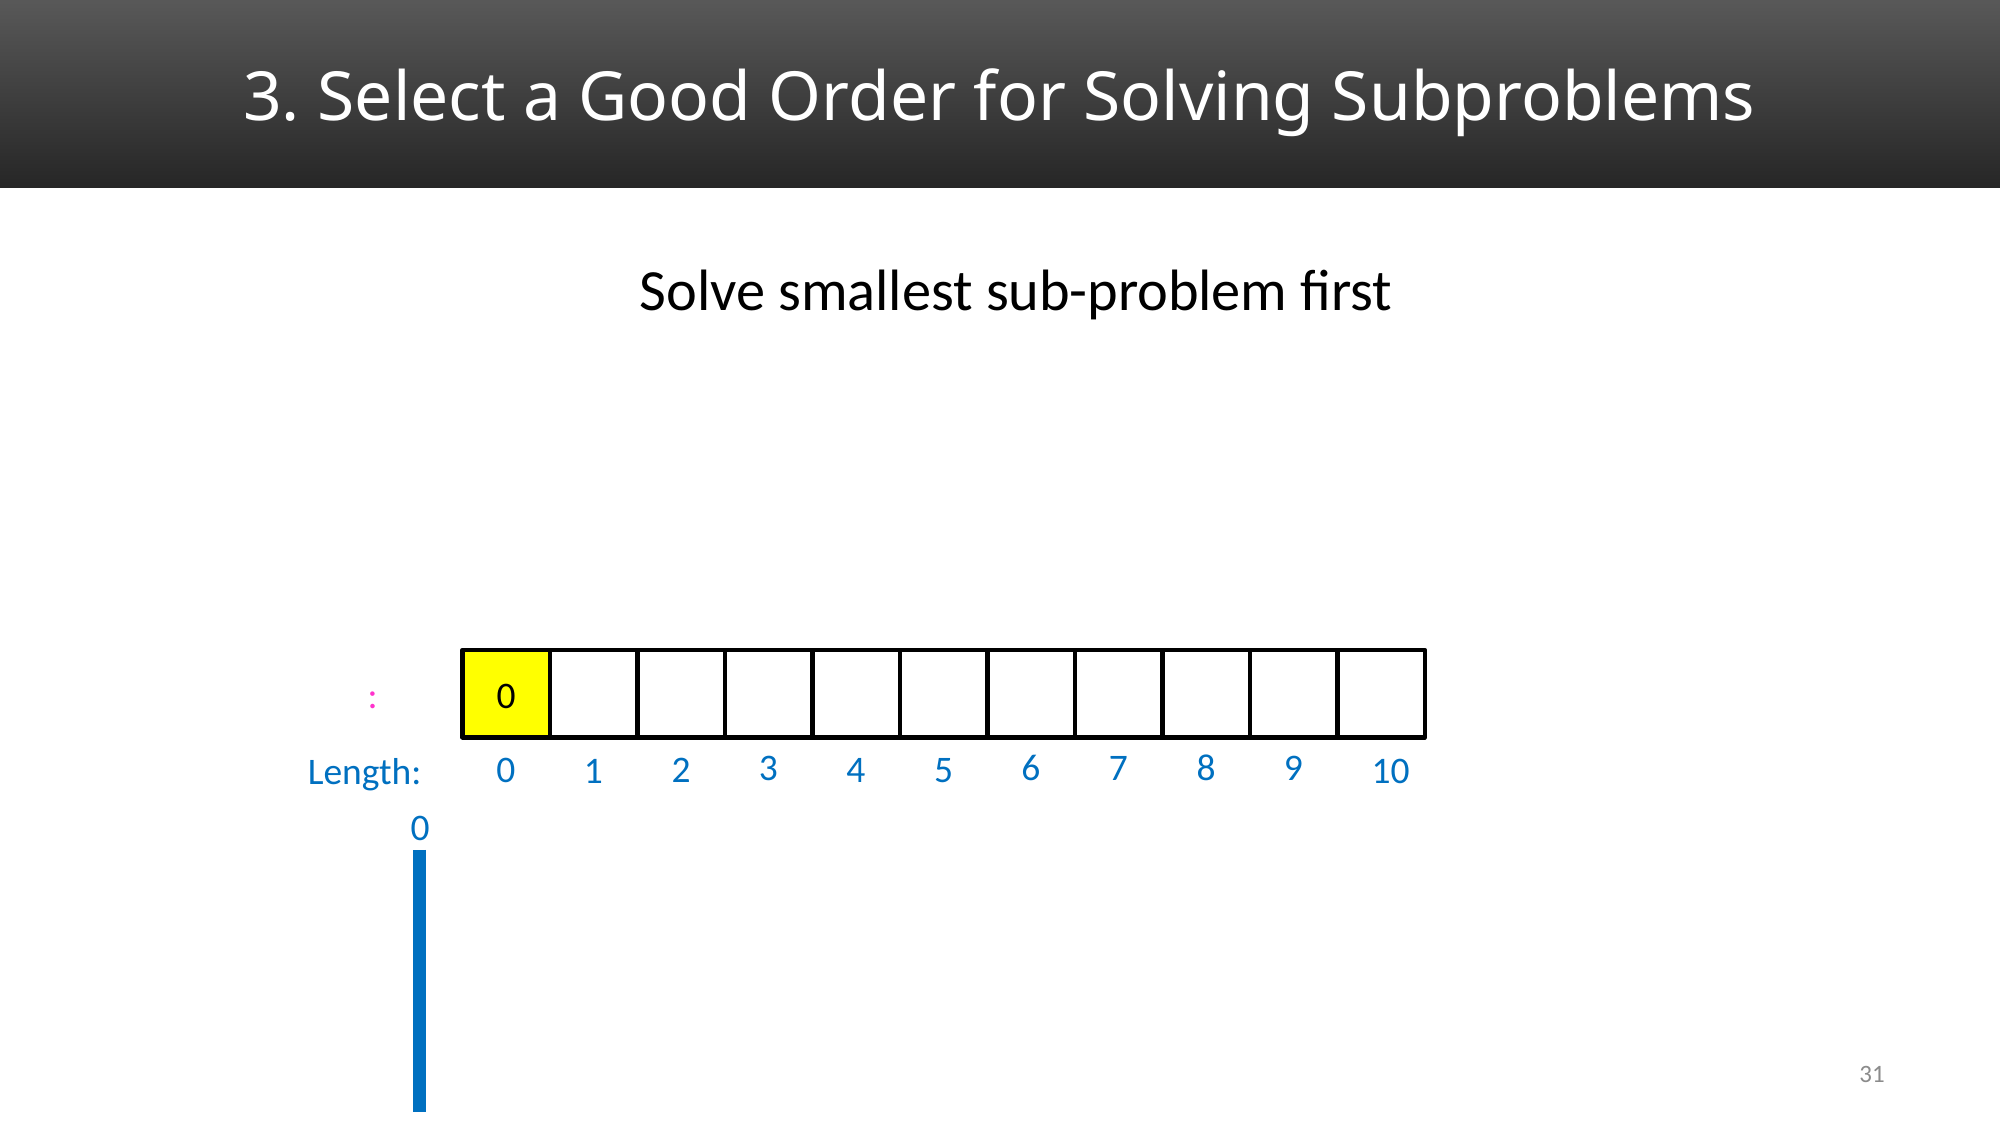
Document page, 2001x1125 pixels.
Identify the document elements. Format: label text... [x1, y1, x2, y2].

text_box 10 [1356, 738, 1425, 798]
text_box 8 [1181, 735, 1231, 796]
slide_number 31 [1433, 1042, 1900, 1103]
text_box [723, 648, 810, 740]
text_box Solve smallest sub-problem first [624, 244, 1408, 330]
text_box [985, 648, 1073, 740]
text_box 6 [1006, 735, 1056, 796]
text_box 7 [1094, 735, 1144, 796]
text_box [1073, 648, 1160, 740]
text_box [552, 648, 635, 740]
text_box 5 [919, 737, 969, 798]
text_box 0 [460, 648, 552, 740]
text_box [635, 648, 723, 740]
text_box 0 [395, 796, 445, 856]
text_box 2 [656, 737, 706, 798]
text_box 3 [744, 735, 793, 796]
text_box [1160, 648, 1248, 740]
text_box 4 [831, 737, 881, 798]
text_box [810, 648, 898, 740]
title 3. Select a Good Order for Solving Subproblems [99, 24, 1900, 163]
text_box 9 [1269, 735, 1318, 796]
text_box [898, 648, 985, 740]
text_box 1 [569, 738, 619, 798]
text_box Length: [293, 739, 437, 800]
text_box [1335, 648, 1427, 740]
text_box 0 [481, 737, 531, 798]
text_box [1248, 648, 1335, 740]
